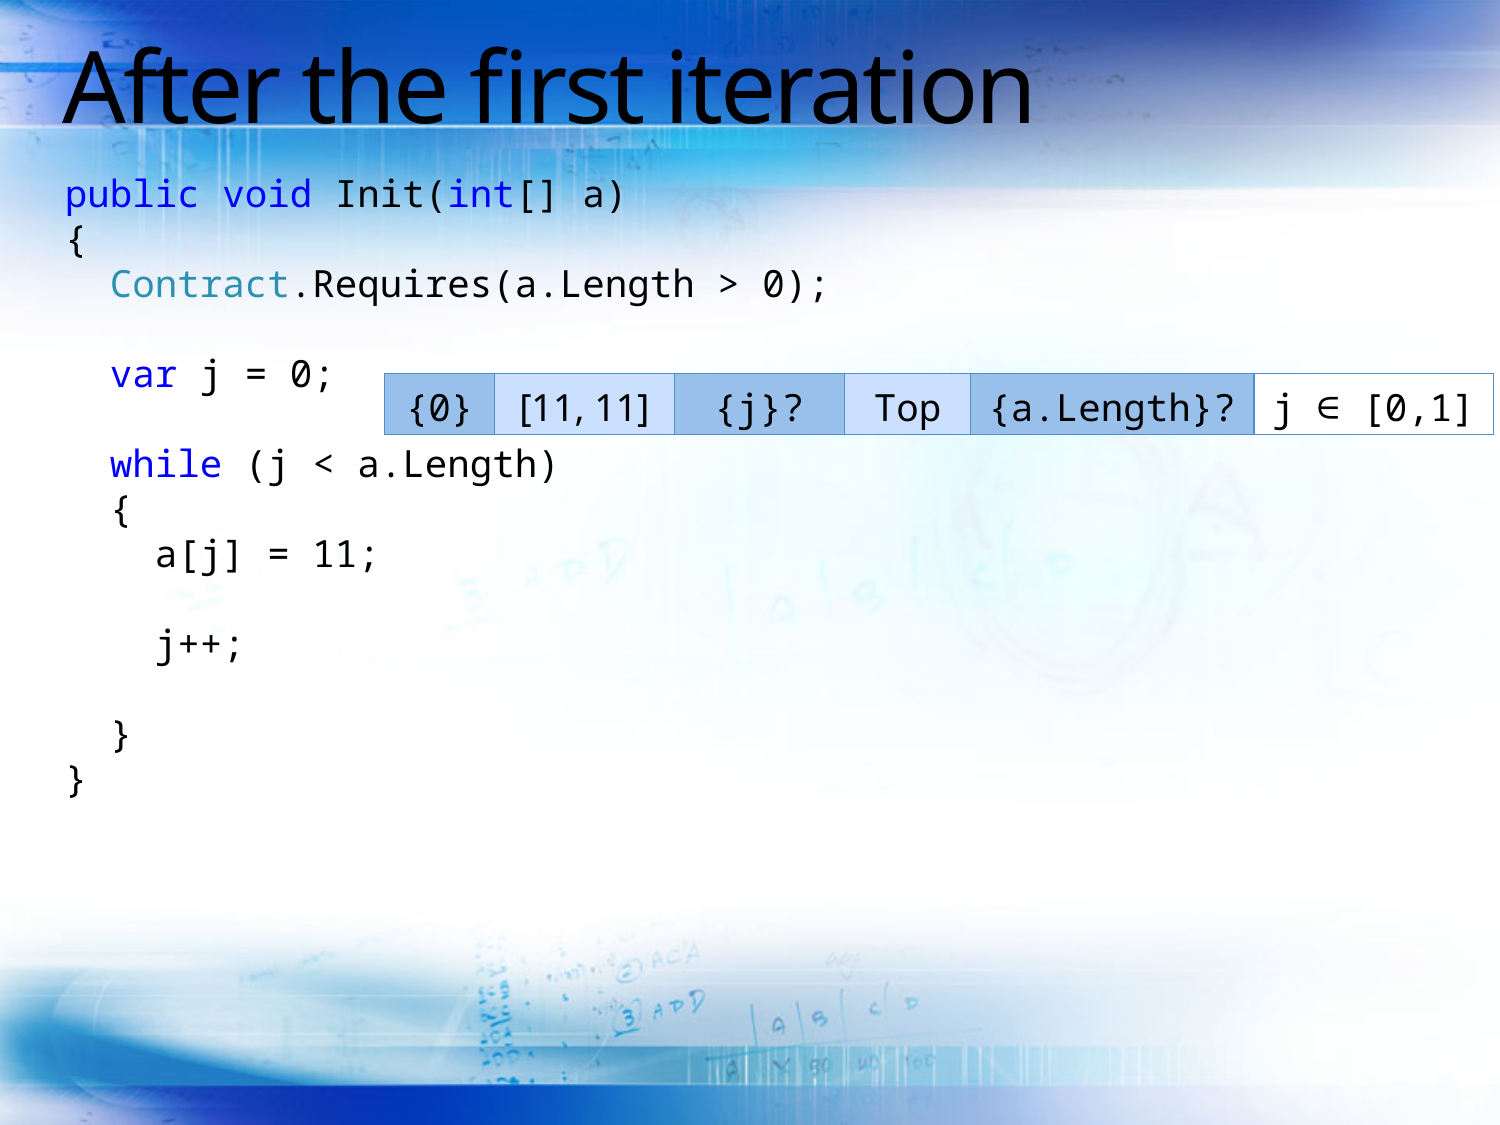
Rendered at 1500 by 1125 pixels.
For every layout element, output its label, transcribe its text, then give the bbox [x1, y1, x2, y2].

table_header {j}? [675, 374, 844, 434]
table_header {0} [385, 374, 494, 434]
table_header [11, 11] [495, 374, 674, 434]
title After the first iteration [62, 37, 1438, 147]
text_box public void Init(int[] a) { Contract.Requires(a.Length > 0); var j = 0; while (j < a.Length) { a[j] = 11; j++; } } [50, 162, 1150, 808]
picture [0, 0, 1500, 1125]
table_header j ∈ [0,1] [1255, 374, 1493, 434]
table_header Top [845, 374, 970, 434]
table_header {a.Length}? [971, 374, 1253, 434]
